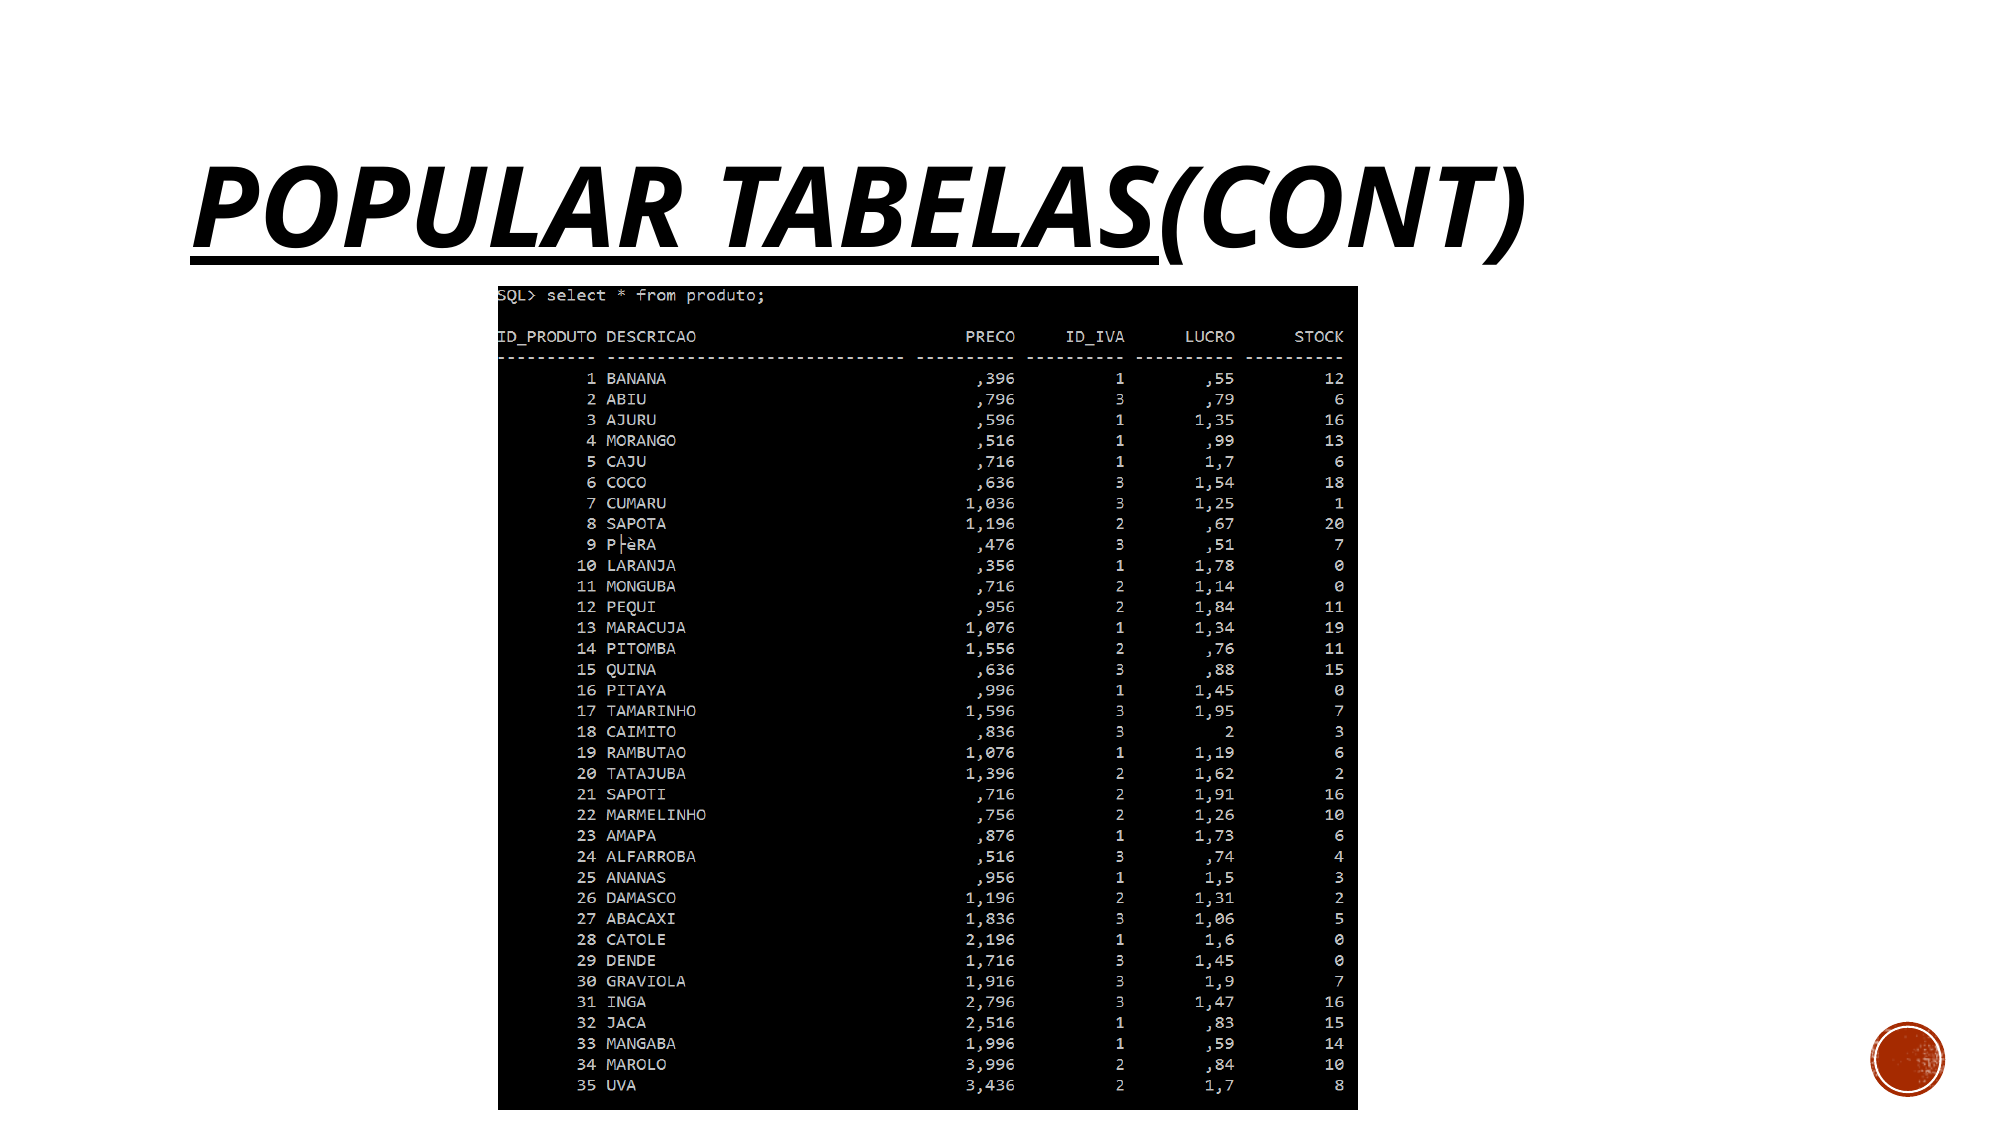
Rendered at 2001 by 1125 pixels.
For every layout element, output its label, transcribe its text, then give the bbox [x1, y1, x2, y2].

picture [498, 286, 1358, 1110]
title POPULAR TABELAS(cont) [175, 79, 1826, 344]
